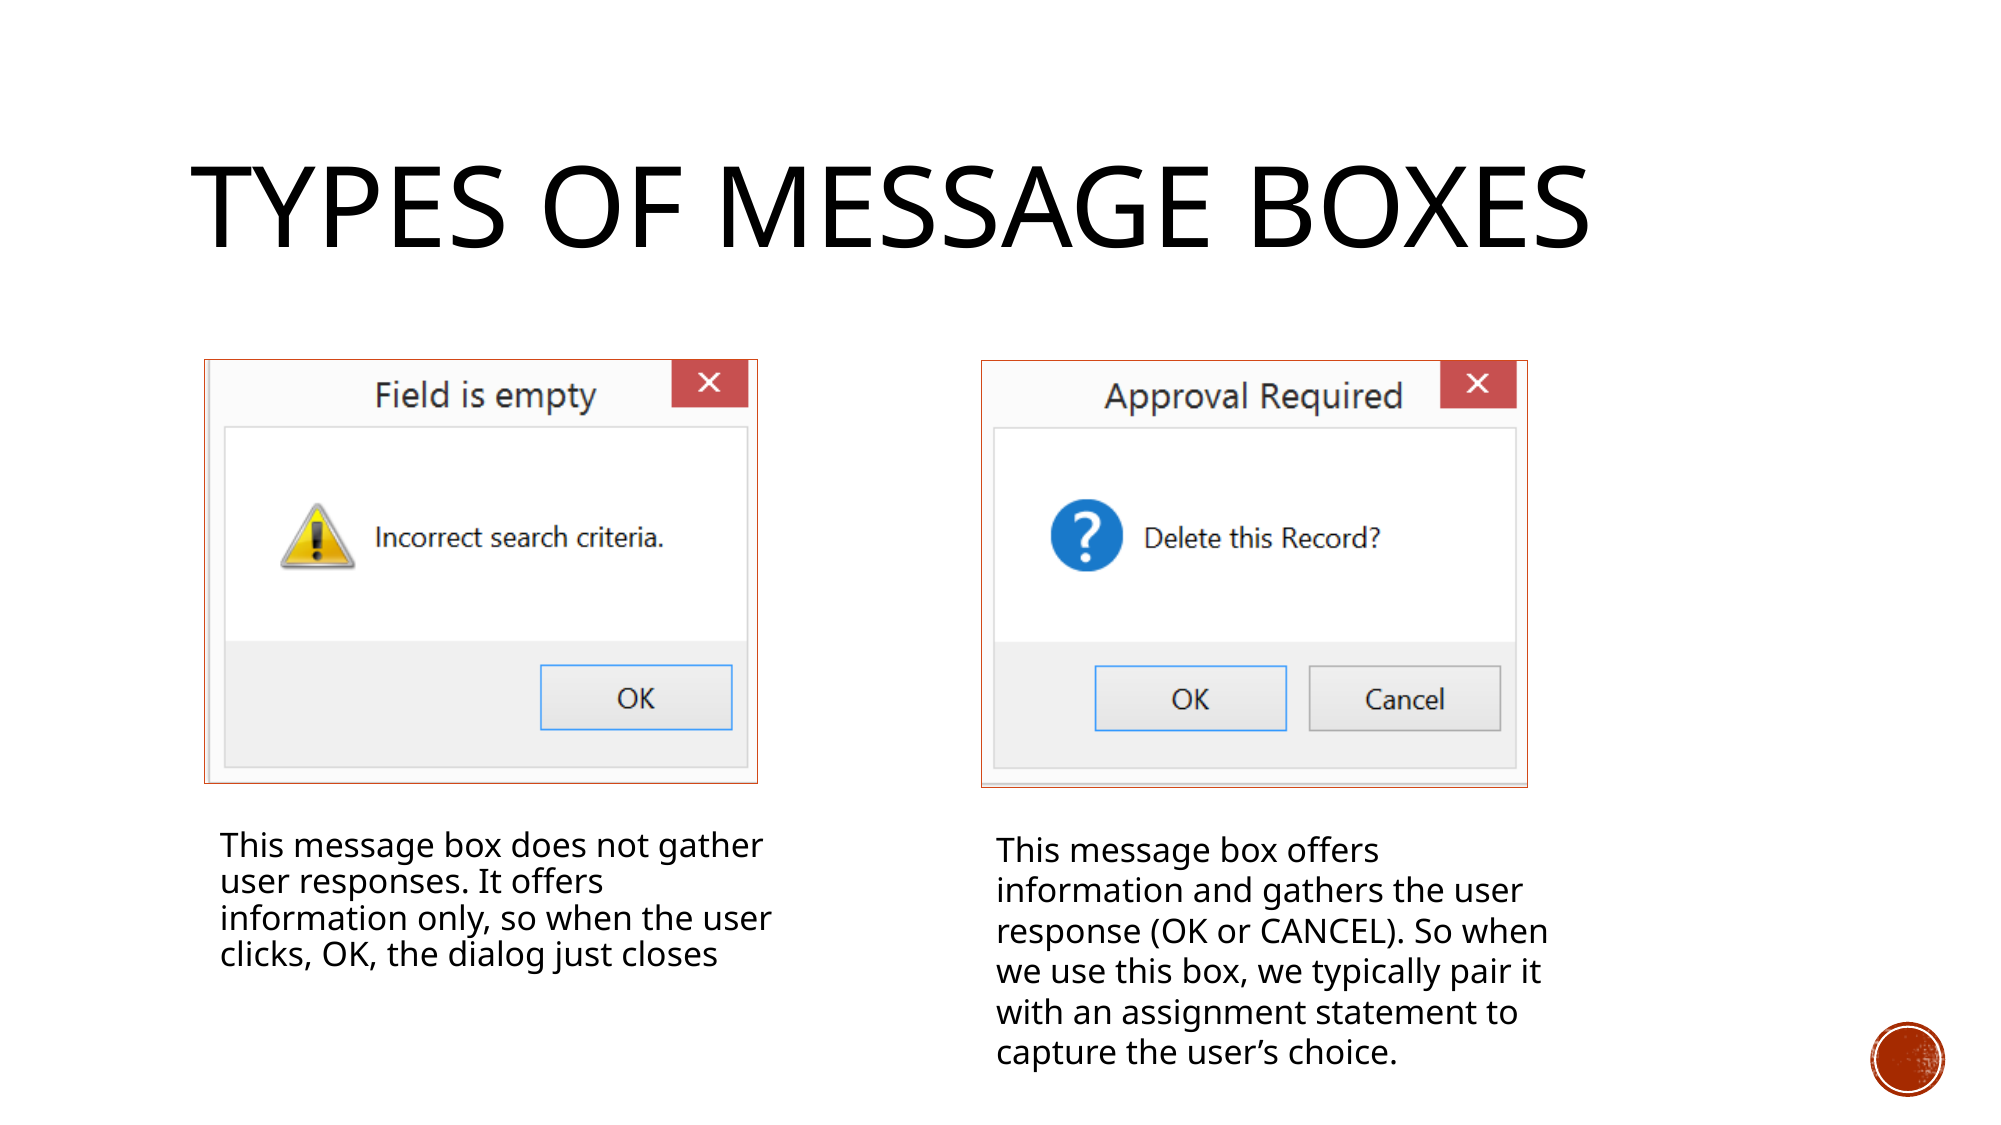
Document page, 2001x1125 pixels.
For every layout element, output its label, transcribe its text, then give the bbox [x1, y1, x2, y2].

text_box This message box offers information and gathers the user response (OK or CANCEL). So when we use this box, we typically pair it with an assignment statement to capture the user’s choice. [981, 820, 1568, 1101]
title Types of Message Boxes [175, 79, 1826, 344]
picture [982, 361, 1527, 787]
picture [205, 360, 757, 783]
list This message box does not gather user responses. It offers information only, so when the user clicks, OK, the dialog just closes [204, 820, 788, 995]
